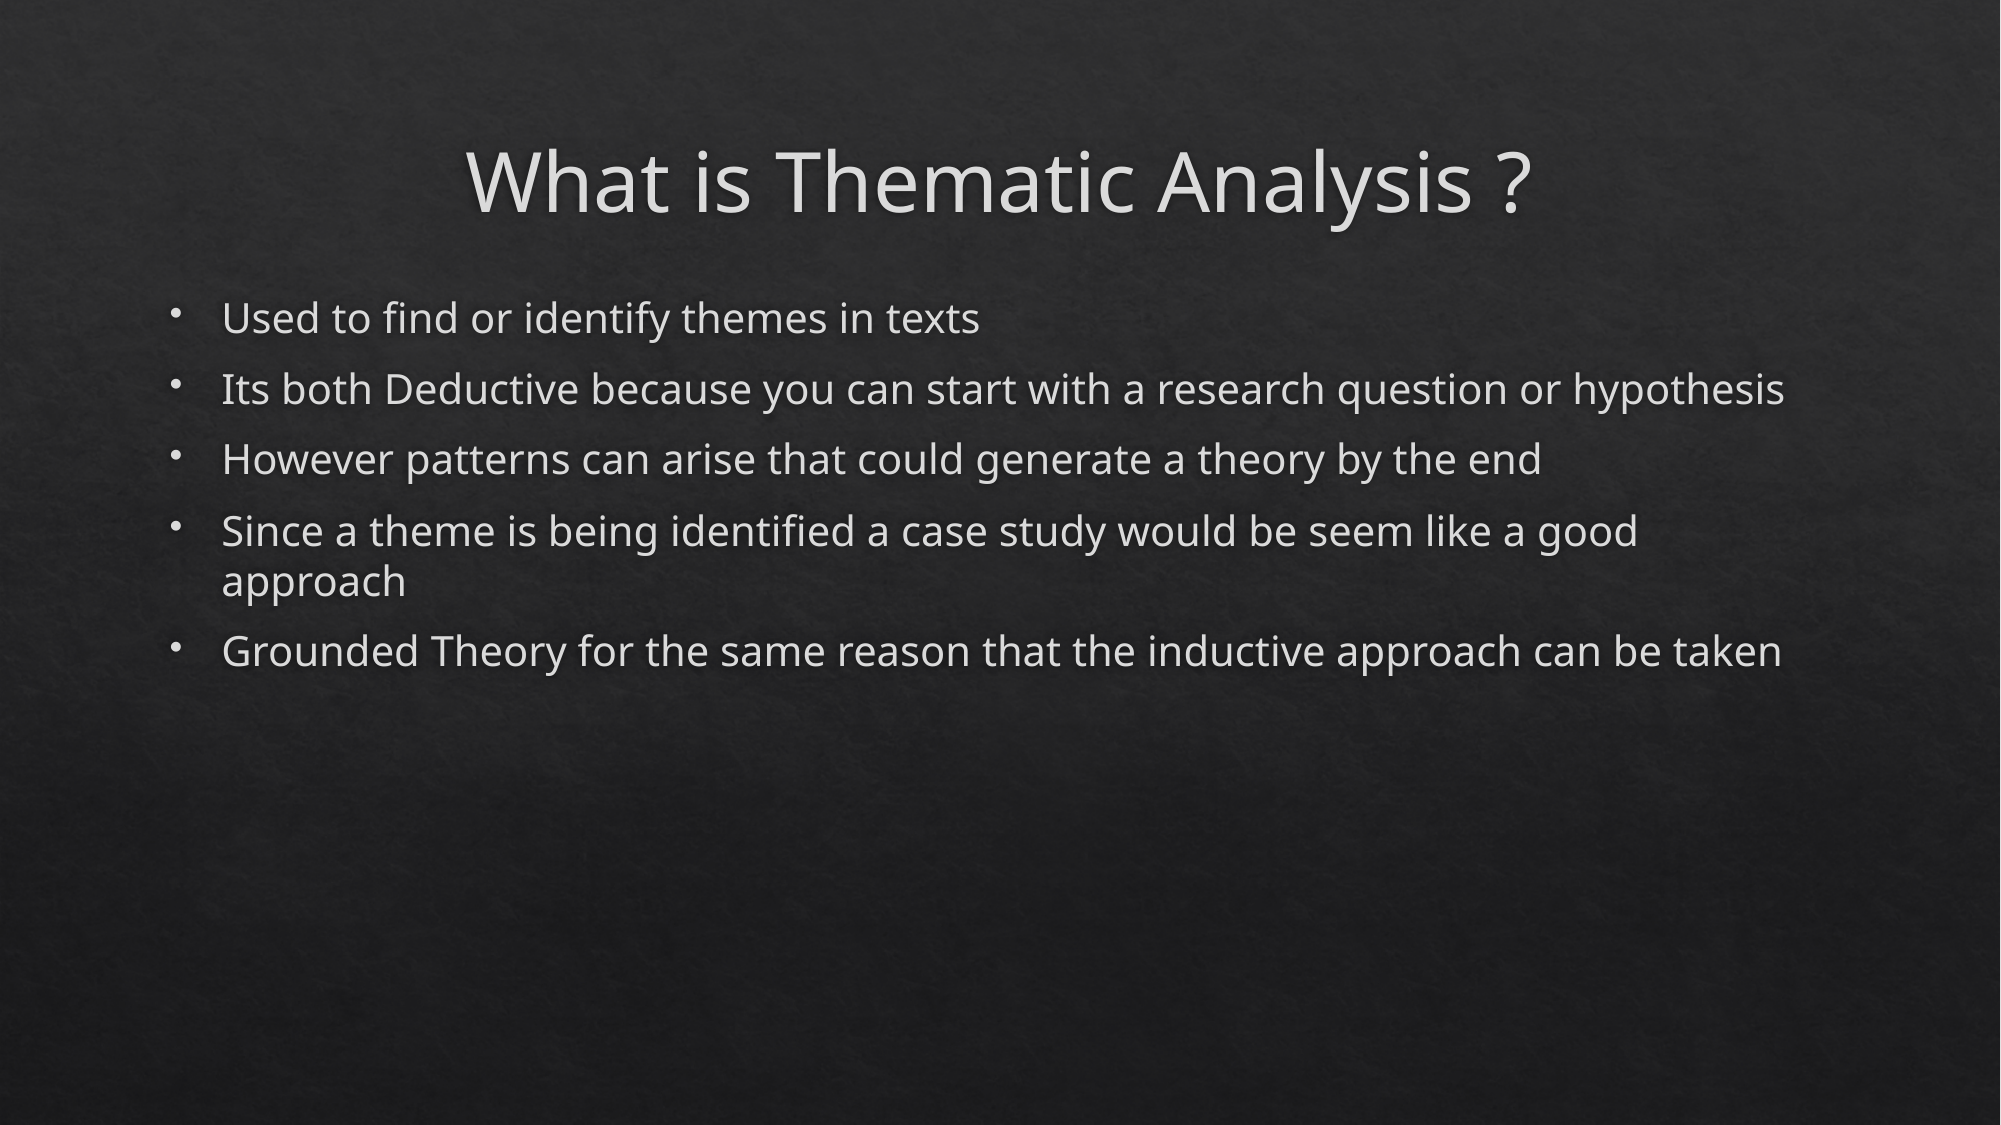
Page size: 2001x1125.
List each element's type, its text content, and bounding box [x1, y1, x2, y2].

title What is Thematic Analysis ? [149, 99, 1849, 260]
list Used to find or identify themes in texts Its both Deductive because you can start with a research question or hypothesis However patterns can arise that could generate a theory by the end Since a theme is being identified a case study would be seem like a good approach Grounded Theory for the same reason that the inductive approach can be taken [149, 284, 1849, 950]
